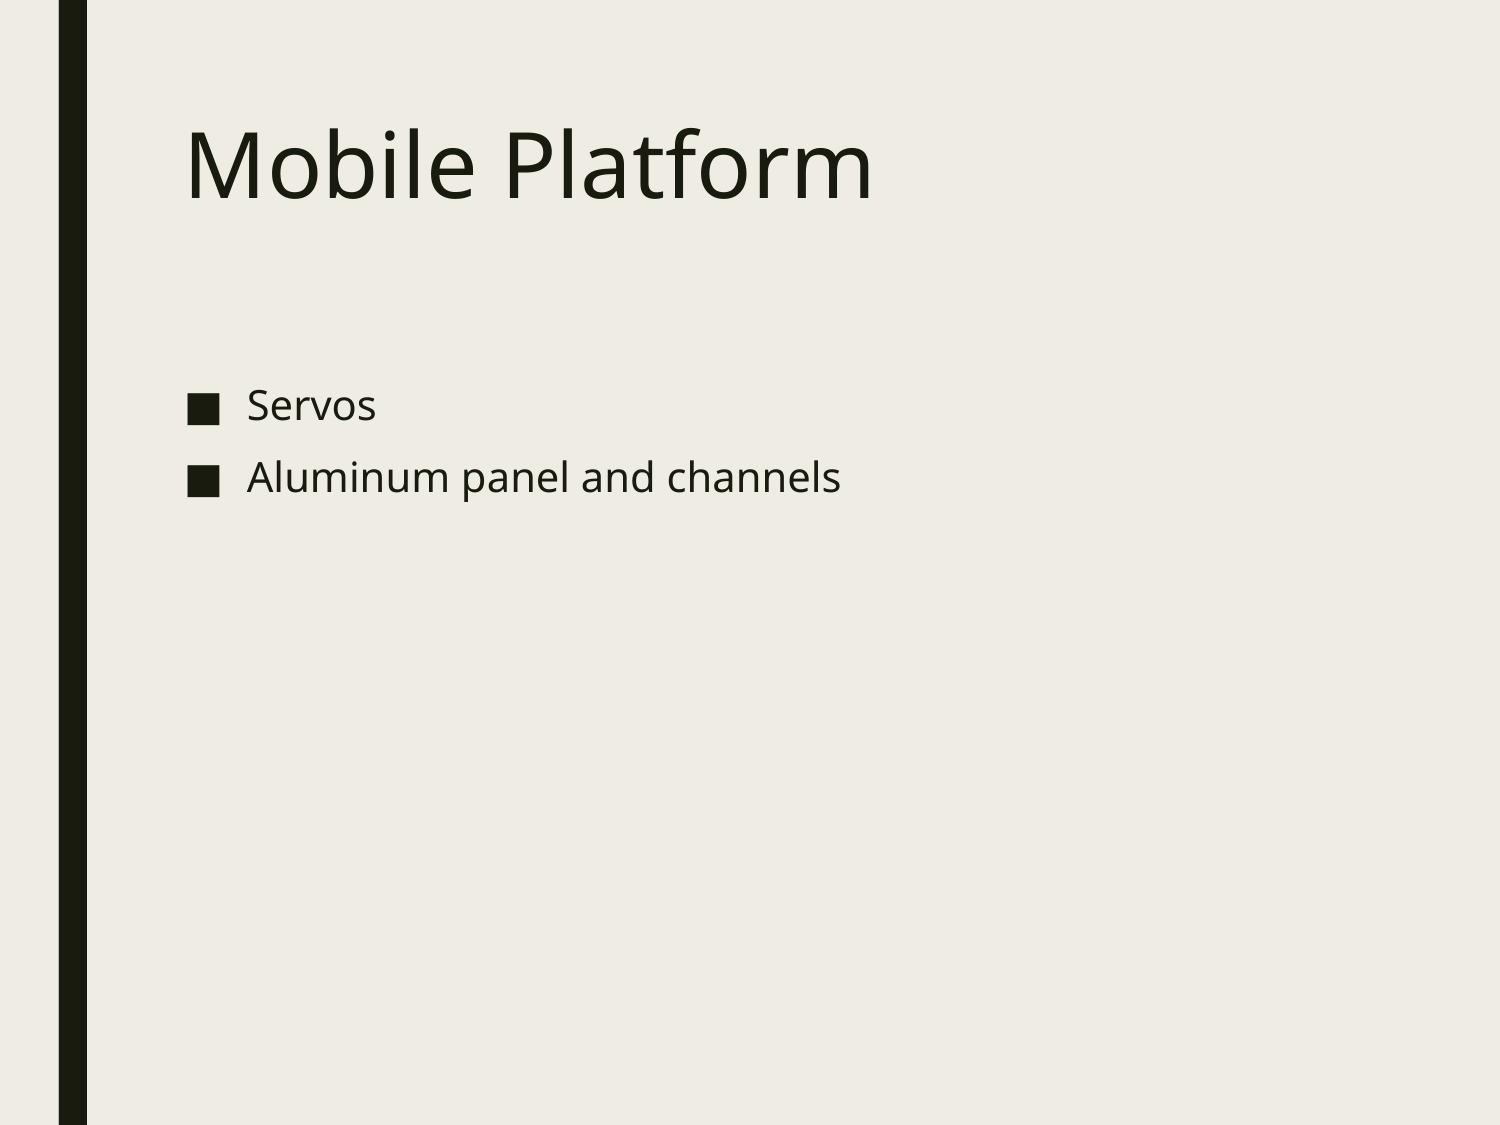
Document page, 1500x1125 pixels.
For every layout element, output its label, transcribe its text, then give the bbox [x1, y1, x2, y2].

list Servos Aluminum panel and channels [168, 375, 1351, 963]
title Mobile Platform [168, 112, 1351, 357]
